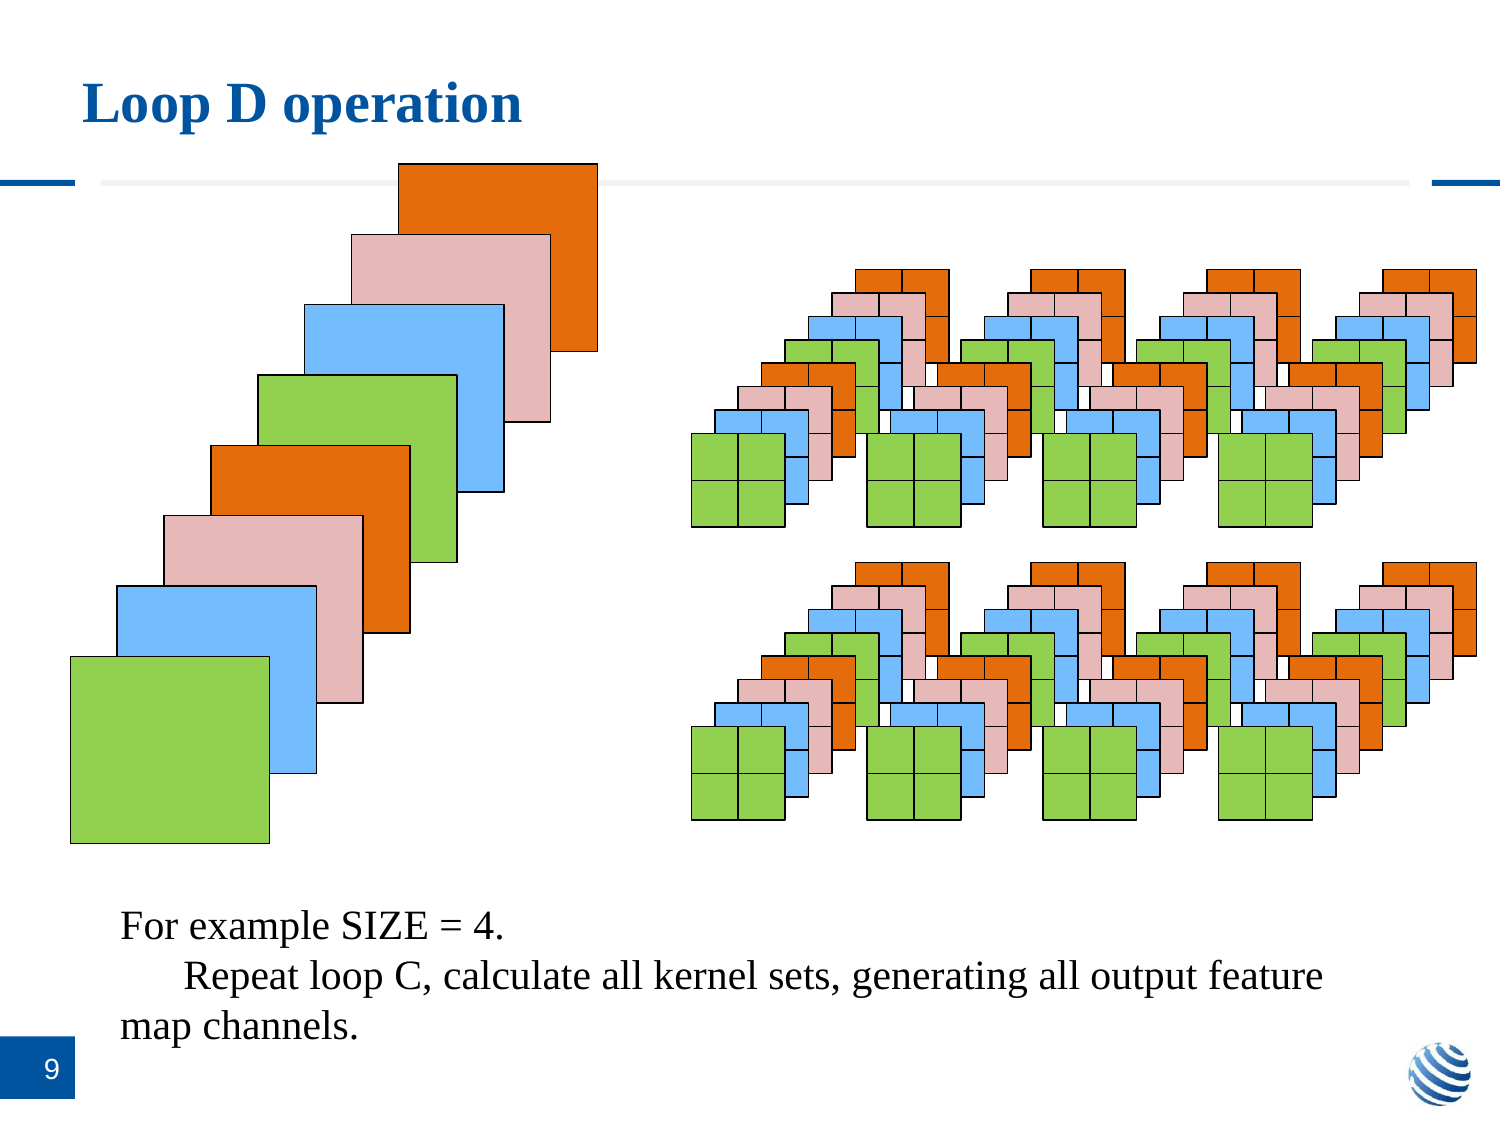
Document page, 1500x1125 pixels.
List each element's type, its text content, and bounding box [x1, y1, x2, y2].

text_box [902, 562, 950, 609]
text_box [1278, 316, 1301, 364]
text_box [1032, 386, 1055, 434]
text_box [1079, 339, 1102, 387]
text_box [1066, 703, 1113, 726]
text_box [714, 410, 761, 433]
text_box [984, 316, 1031, 339]
text_box [1008, 410, 1032, 457]
text_box [761, 410, 809, 456]
text_box [70, 656, 270, 844]
text_box [1407, 656, 1430, 704]
text_box [831, 292, 878, 316]
text_box [937, 656, 984, 679]
text_box [1230, 585, 1278, 632]
text_box [913, 726, 961, 773]
text_box [1218, 433, 1265, 480]
text_box [1136, 632, 1183, 656]
text_box [1089, 679, 1136, 703]
text_box [691, 726, 738, 773]
text_box [1031, 269, 1078, 292]
text_box [1265, 433, 1313, 480]
text_box [1206, 269, 1253, 292]
text_box [984, 656, 1032, 703]
text_box [1218, 773, 1265, 821]
text_box [1042, 480, 1089, 528]
text_box [1335, 609, 1382, 632]
text_box [808, 316, 855, 339]
text_box [1183, 632, 1231, 679]
text_box [1313, 456, 1336, 504]
text_box [1032, 679, 1055, 727]
text_box [1383, 679, 1407, 727]
text_box [926, 316, 950, 364]
text_box [1160, 316, 1206, 339]
text_box [1079, 632, 1102, 680]
text_box [738, 679, 785, 703]
text_box [903, 632, 926, 680]
text_box [1031, 316, 1079, 363]
text_box [856, 386, 879, 434]
text_box [1136, 339, 1183, 363]
text_box [1184, 703, 1207, 750]
text_box [1253, 269, 1301, 316]
text_box [855, 562, 902, 585]
text_box [1335, 363, 1383, 410]
text_box [1265, 773, 1313, 821]
text_box [831, 585, 878, 609]
text_box [1089, 773, 1137, 821]
text_box [1054, 292, 1102, 339]
text_box [691, 480, 738, 528]
text_box [913, 433, 961, 480]
text_box [1360, 703, 1383, 750]
text_box [1007, 585, 1054, 609]
text_box [1218, 726, 1265, 773]
text_box [1160, 656, 1207, 703]
text_box [1184, 410, 1207, 457]
text_box [1406, 585, 1454, 632]
text_box [902, 269, 950, 316]
text_box [1066, 410, 1113, 433]
text_box [1042, 773, 1089, 821]
text_box [1042, 433, 1089, 480]
text_box [1206, 609, 1254, 656]
text_box [960, 632, 1007, 656]
text_box [164, 515, 364, 704]
text_box [1429, 269, 1477, 316]
text_box [1430, 632, 1454, 680]
text_box [832, 410, 856, 457]
text_box [1382, 562, 1429, 585]
text_box [937, 703, 985, 749]
text_box [1137, 749, 1161, 797]
text_box [961, 456, 985, 504]
text_box [1359, 632, 1407, 679]
text_box [1313, 749, 1336, 797]
text_box [691, 433, 738, 480]
text_box [1265, 386, 1312, 410]
text_box [1254, 632, 1278, 680]
text_box [1113, 656, 1160, 679]
text_box [351, 234, 551, 422]
text_box [1008, 703, 1032, 750]
text_box [1031, 562, 1078, 585]
text_box [855, 316, 903, 363]
text_box [1359, 292, 1406, 316]
text_box [117, 585, 317, 774]
text_box [913, 386, 960, 410]
text_box [1183, 339, 1231, 386]
text_box [1113, 410, 1161, 456]
text_box [1360, 410, 1383, 457]
text_box [691, 773, 738, 821]
text_box [984, 363, 1032, 410]
text_box [1265, 726, 1313, 773]
text_box [809, 726, 832, 774]
text_box [1288, 410, 1336, 456]
text_box [786, 749, 809, 797]
text_box [1160, 363, 1207, 410]
text_box [1031, 609, 1079, 656]
text_box [1089, 386, 1136, 410]
text_box [809, 433, 832, 481]
text_box [879, 363, 903, 411]
text_box [1160, 609, 1206, 632]
text_box [1382, 316, 1430, 363]
slide_number 9 [0, 1036, 76, 1100]
picture [1031, 925, 1480, 1108]
text_box [1454, 609, 1477, 657]
text_box [1183, 292, 1230, 316]
text_box [1113, 363, 1160, 386]
text_box [761, 656, 808, 679]
text_box [1161, 726, 1184, 774]
text_box [398, 164, 598, 352]
text_box [960, 339, 1007, 363]
text_box [257, 375, 457, 563]
text_box [867, 480, 913, 528]
text_box [937, 410, 985, 456]
text_box [785, 632, 831, 656]
text_box [1253, 562, 1301, 609]
text_box [855, 609, 903, 656]
text_box [1089, 480, 1137, 528]
text_box [1042, 726, 1089, 773]
text_box [1078, 562, 1125, 609]
text_box [1359, 339, 1407, 386]
text_box [210, 445, 411, 633]
text_box [1382, 609, 1430, 656]
text_box [831, 632, 879, 679]
text_box [1242, 703, 1288, 726]
text_box [1089, 433, 1137, 480]
text_box [785, 339, 831, 363]
text_box [878, 585, 926, 632]
text_box [808, 363, 856, 410]
text_box [903, 339, 926, 387]
text_box [1137, 456, 1161, 504]
text_box [1007, 339, 1055, 386]
text_box [832, 703, 856, 750]
text_box [1335, 316, 1382, 339]
text_box [867, 726, 913, 773]
text_box [1288, 656, 1335, 679]
text_box [1359, 585, 1406, 609]
text_box [1183, 585, 1230, 609]
text_box [1055, 656, 1079, 704]
text_box [785, 386, 832, 433]
text_box [738, 433, 786, 480]
text_box [1454, 316, 1477, 364]
text_box [1288, 703, 1336, 749]
text_box [1312, 632, 1359, 656]
text_box [304, 304, 504, 493]
text_box [1007, 632, 1055, 679]
text_box [1207, 386, 1231, 434]
text_box [1265, 480, 1313, 528]
text_box [1335, 656, 1383, 703]
text_box [785, 679, 832, 726]
text_box [1136, 679, 1184, 726]
text_box [926, 609, 950, 657]
text_box [738, 480, 786, 528]
text_box [738, 773, 786, 821]
text_box [1382, 269, 1429, 292]
text_box [1207, 679, 1231, 727]
text_box [1113, 703, 1161, 749]
text_box [984, 609, 1031, 632]
text_box [937, 363, 984, 386]
text_box [1312, 386, 1360, 433]
text_box [1102, 316, 1125, 364]
text_box [1288, 363, 1335, 386]
text_box [1055, 363, 1079, 411]
text_box [1242, 410, 1288, 433]
text_box [867, 433, 913, 480]
title Loop D operation [82, 30, 1410, 169]
text_box [1231, 363, 1254, 411]
text_box [960, 679, 1008, 726]
text_box [738, 386, 785, 410]
text_box [1231, 656, 1254, 704]
text_box [761, 703, 809, 749]
text_box [1278, 609, 1301, 657]
text_box [1218, 480, 1265, 528]
text_box [890, 410, 937, 433]
text_box [831, 339, 879, 386]
text_box [1136, 386, 1184, 433]
text_box [1407, 363, 1430, 411]
text_box [856, 679, 879, 727]
text_box [1336, 433, 1360, 481]
text_box [867, 773, 913, 821]
text_box [738, 726, 786, 773]
text_box [1102, 609, 1125, 657]
text_box [808, 656, 856, 703]
text_box [1429, 562, 1477, 609]
text_box [1265, 679, 1312, 703]
text_box [913, 679, 960, 703]
text_box [1007, 292, 1054, 316]
text_box [1406, 292, 1454, 339]
text_box [714, 703, 761, 726]
text_box [1312, 339, 1359, 363]
text_box [961, 749, 985, 797]
text_box [890, 703, 937, 726]
text_box [761, 363, 808, 386]
text_box [808, 609, 855, 632]
text_box [855, 269, 902, 292]
text_box [786, 456, 809, 504]
text_box [985, 726, 1008, 774]
text_box [1336, 726, 1360, 774]
text_box [960, 386, 1008, 433]
text_box [879, 656, 903, 704]
text_box [1430, 339, 1454, 387]
text_box [1230, 292, 1278, 339]
text_box [985, 433, 1008, 481]
text_box [1206, 562, 1253, 585]
text_box [1312, 679, 1360, 726]
text_box [1383, 386, 1407, 434]
text_box [1089, 726, 1137, 773]
text_box [1254, 339, 1278, 387]
text_box [913, 480, 961, 528]
text_box [913, 773, 961, 821]
text_box [1206, 316, 1254, 363]
text_box [1161, 433, 1184, 481]
text_box [1054, 585, 1102, 632]
text_box [878, 292, 926, 339]
text_box For example SIZE = 4. Repeat loop C, calculate all kernel sets, generating all output feature map channels. [105, 890, 1372, 1056]
text_box [1078, 269, 1125, 316]
